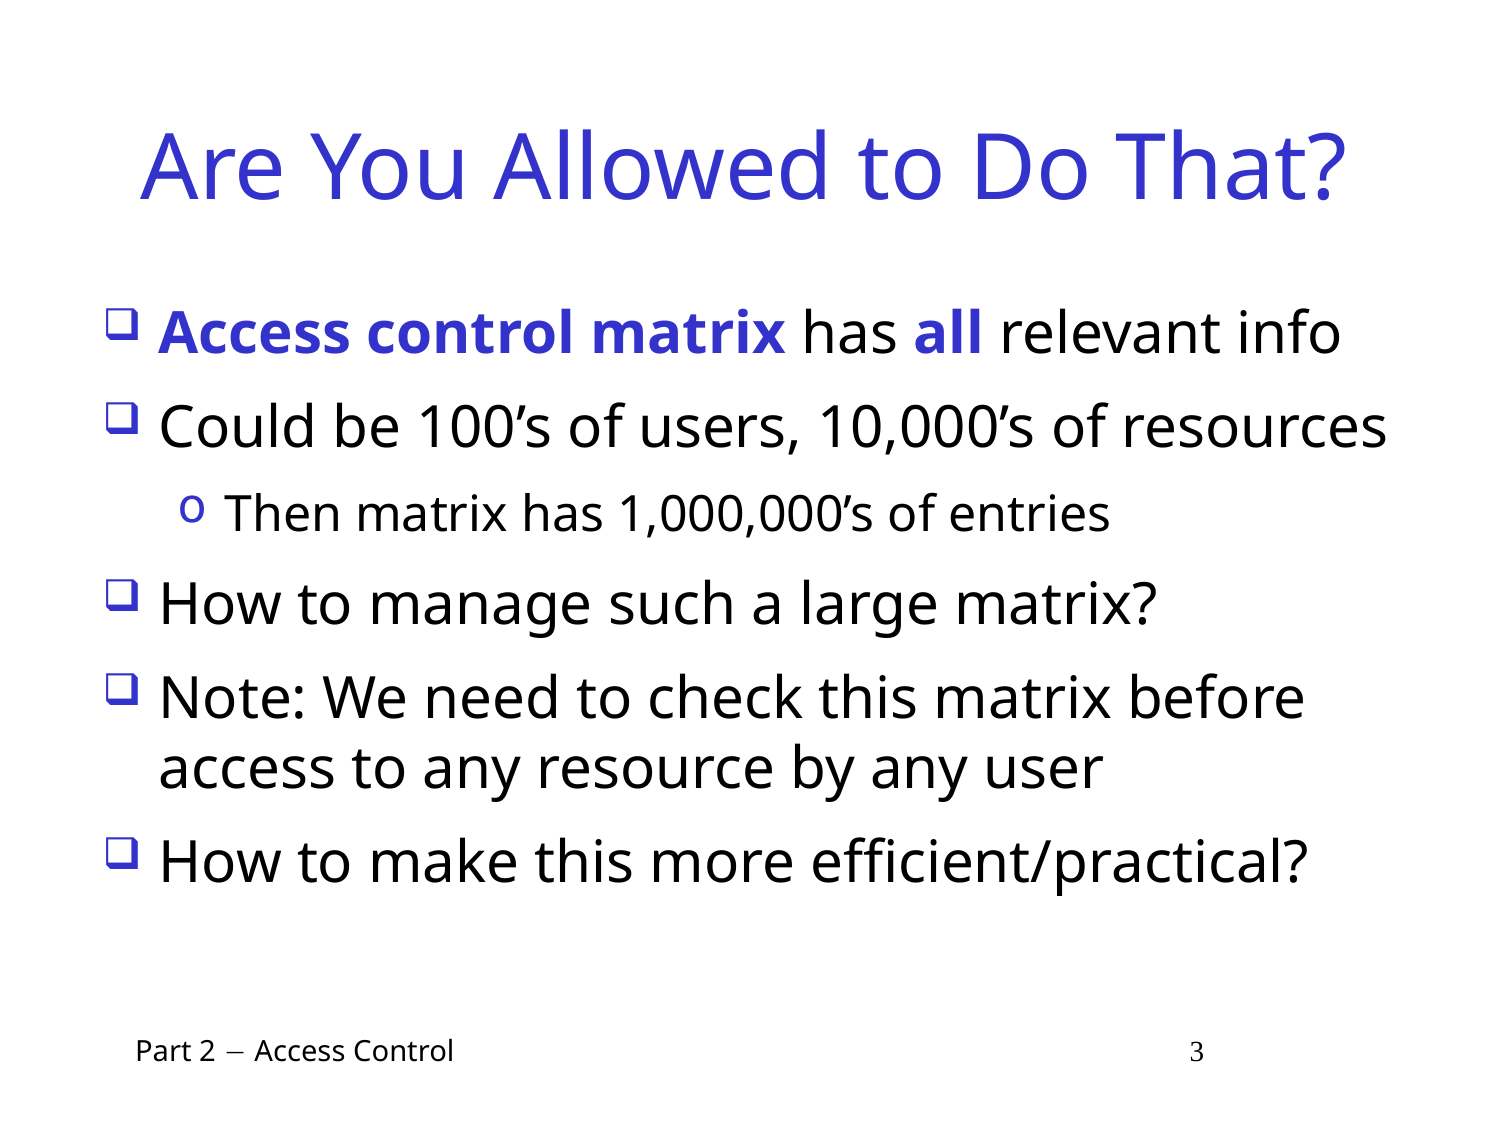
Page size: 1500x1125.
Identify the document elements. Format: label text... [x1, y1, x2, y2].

footer Part 2  Access Control 3 [112, 1024, 1401, 1101]
title Are You Allowed to Do That? [112, 74, 1401, 251]
list Access control matrix has all relevant info Could be 100’s of users, 10,000’s of resources Then matrix has 1,000,000’s of entries How to manage such a large matrix? Note: We need to check this matrix before access to any resource by any user How to make this more efficient/practical? [87, 287, 1438, 1001]
